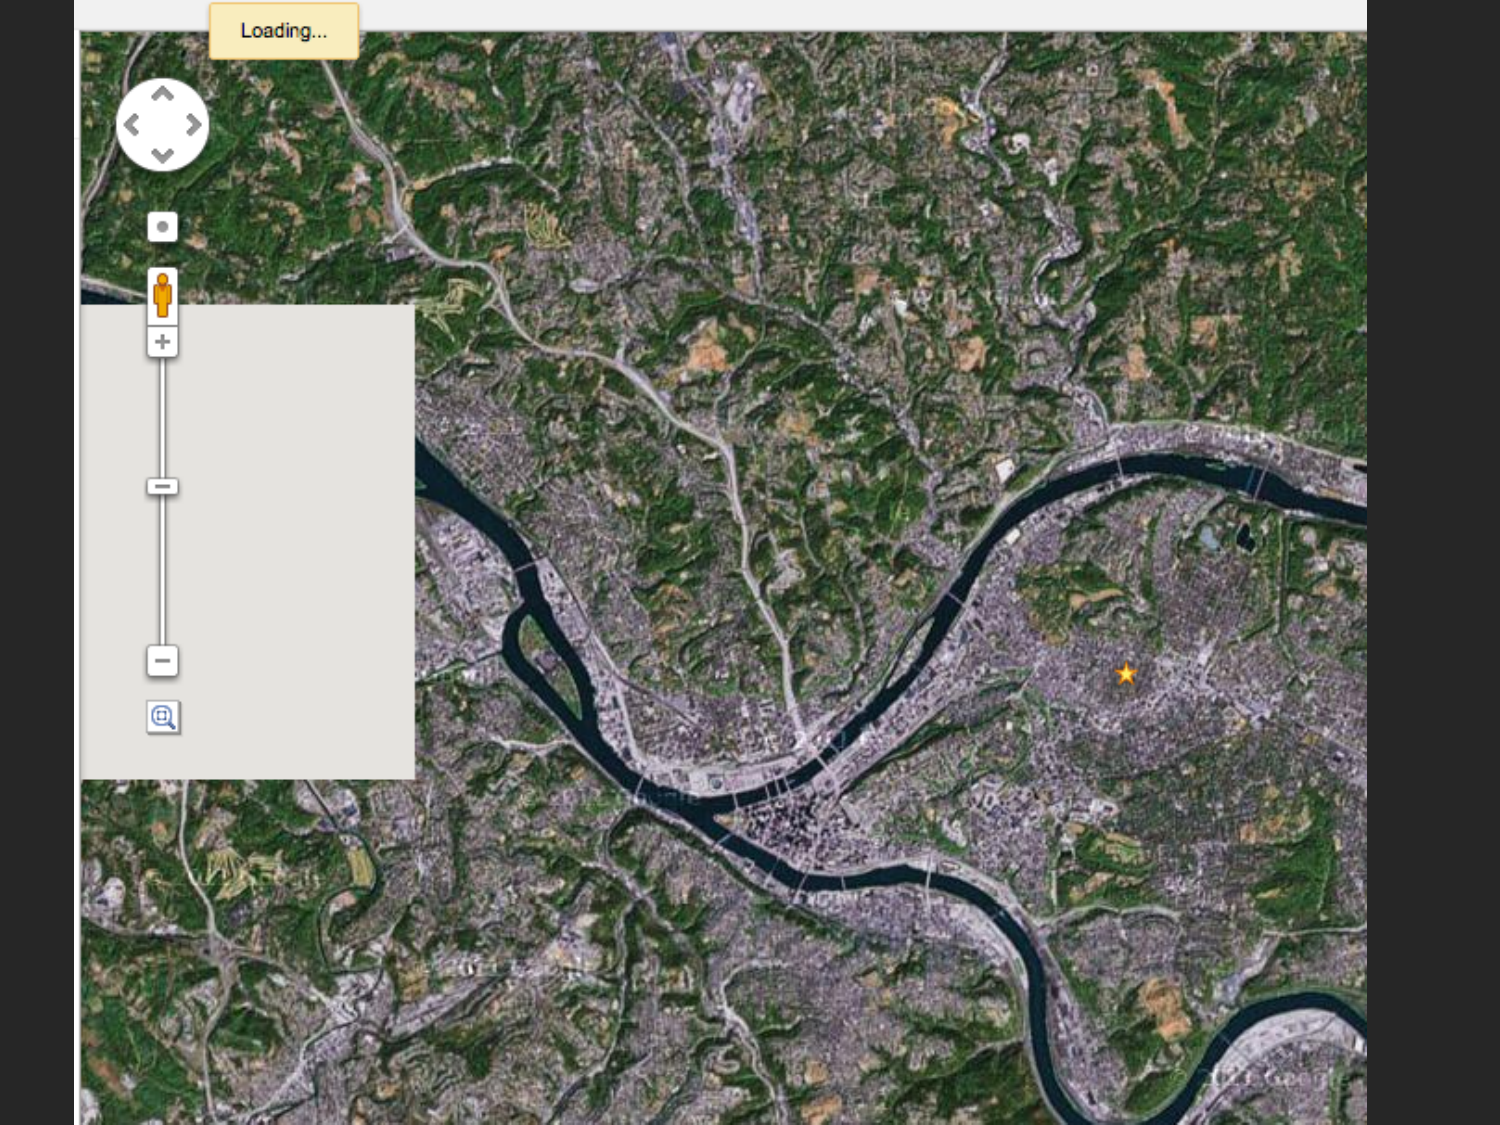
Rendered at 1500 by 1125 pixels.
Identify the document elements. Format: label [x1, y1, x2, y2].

picture [74, 0, 1367, 1125]
